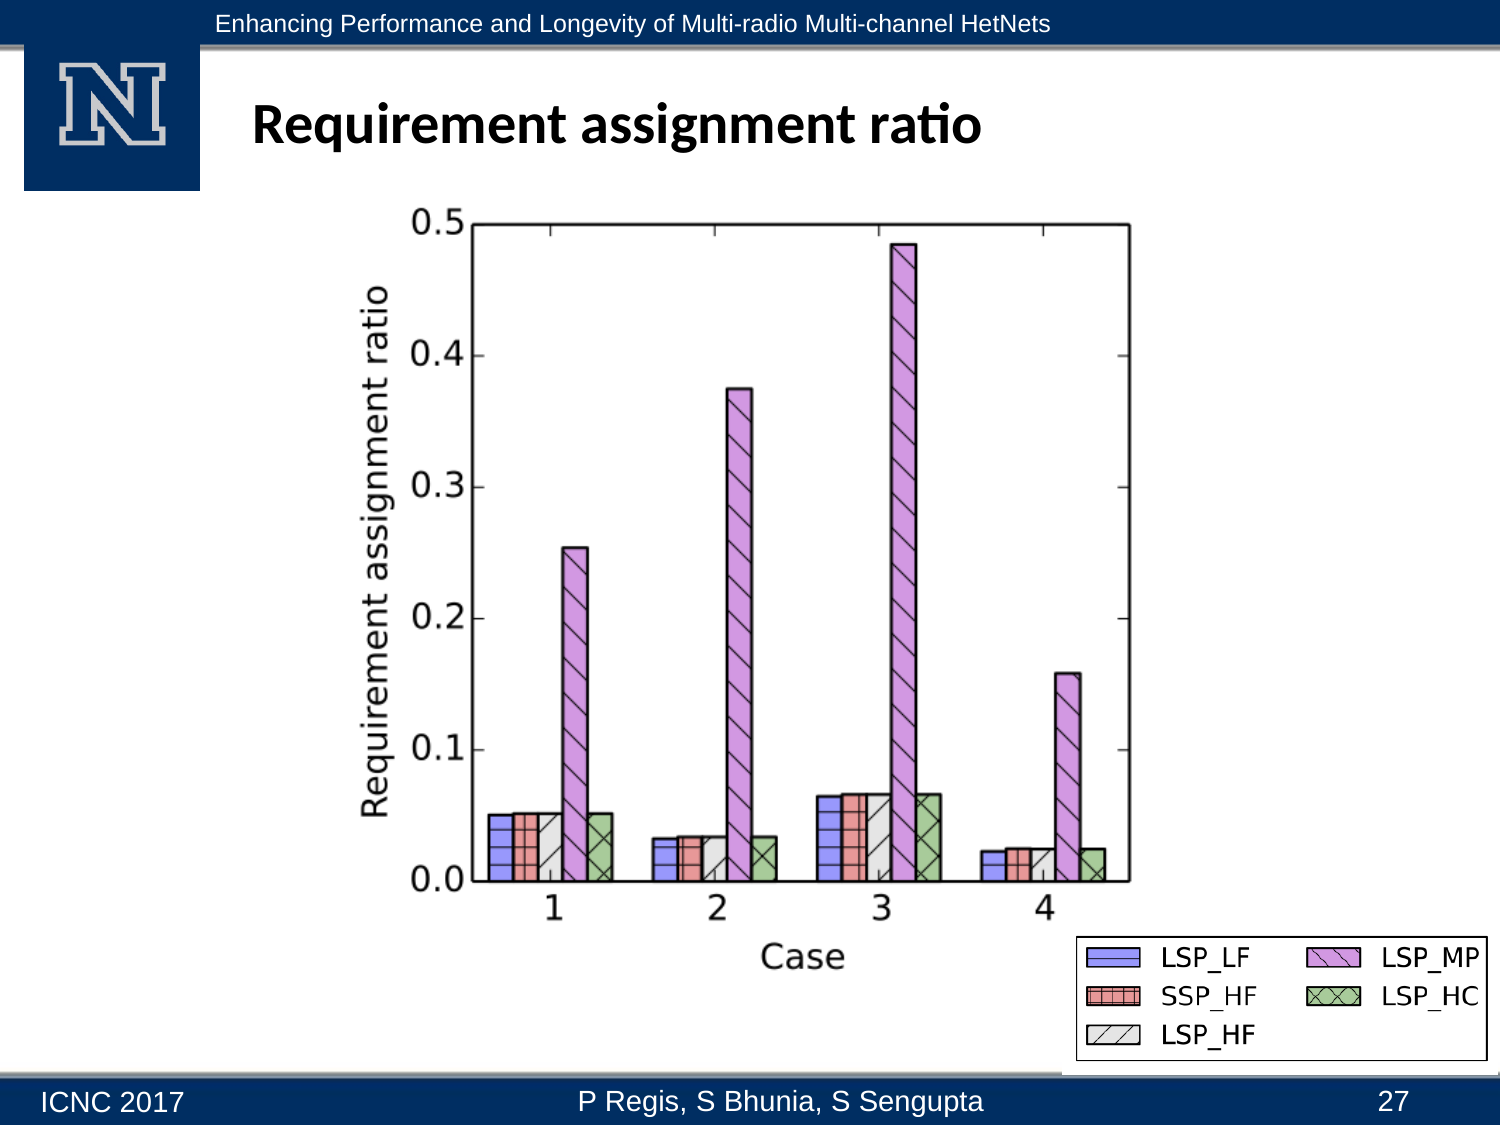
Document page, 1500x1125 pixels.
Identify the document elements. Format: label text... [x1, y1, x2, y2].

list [337, 187, 1151, 1001]
title Requirement assignment ratio [237, 62, 1450, 188]
slide_number 27 [1074, 1083, 1426, 1125]
picture [0, 924, 1500, 1125]
picture [0, 0, 1500, 191]
